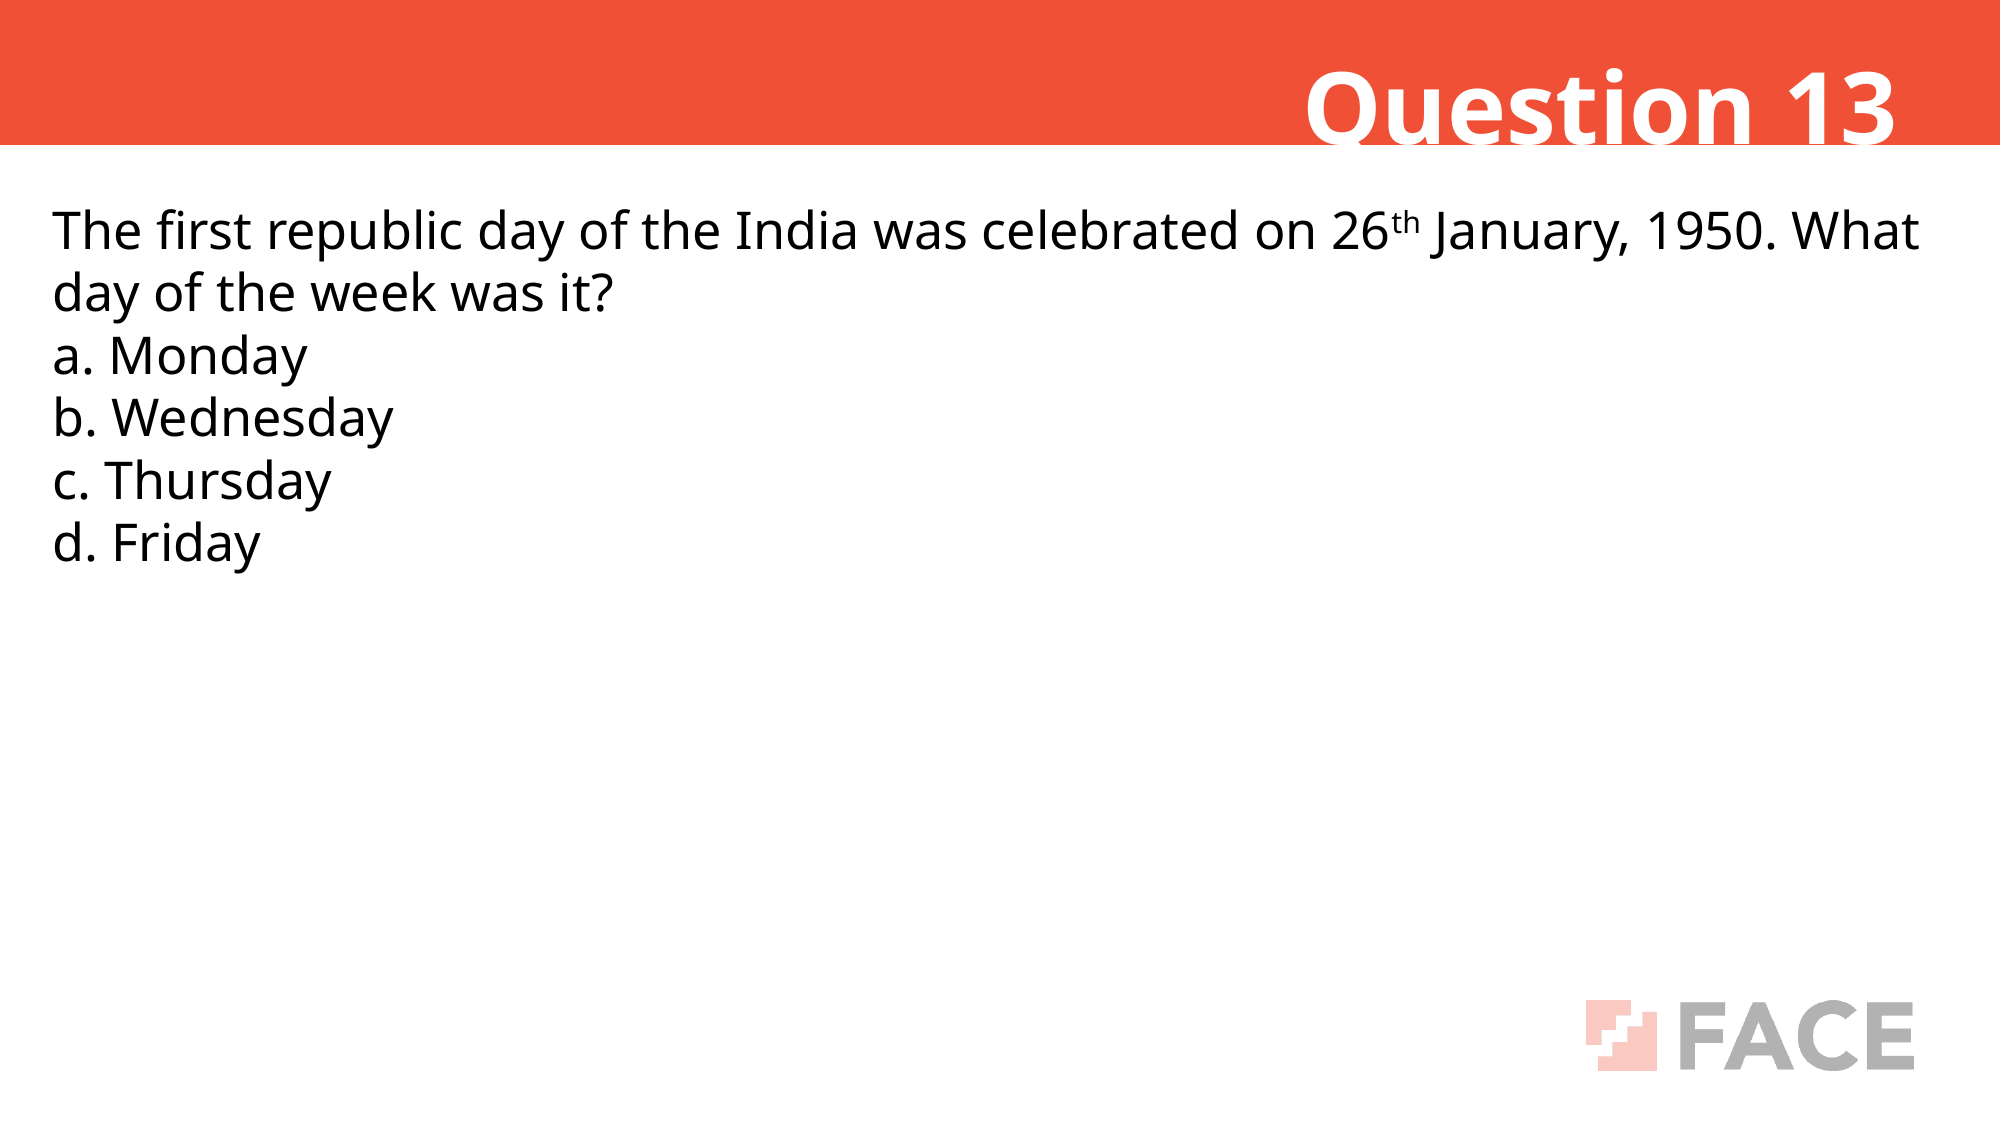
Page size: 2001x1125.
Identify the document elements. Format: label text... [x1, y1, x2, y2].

text_box [0, 0, 2000, 147]
text_box The first republic day of the India was celebrated on 26th January, 1950. What day of the week was it? a. Monday b. Wednesday c. Thursday d. Friday [37, 189, 1963, 580]
text_box Question 13 [638, 37, 1914, 173]
picture [1586, 1000, 1914, 1072]
